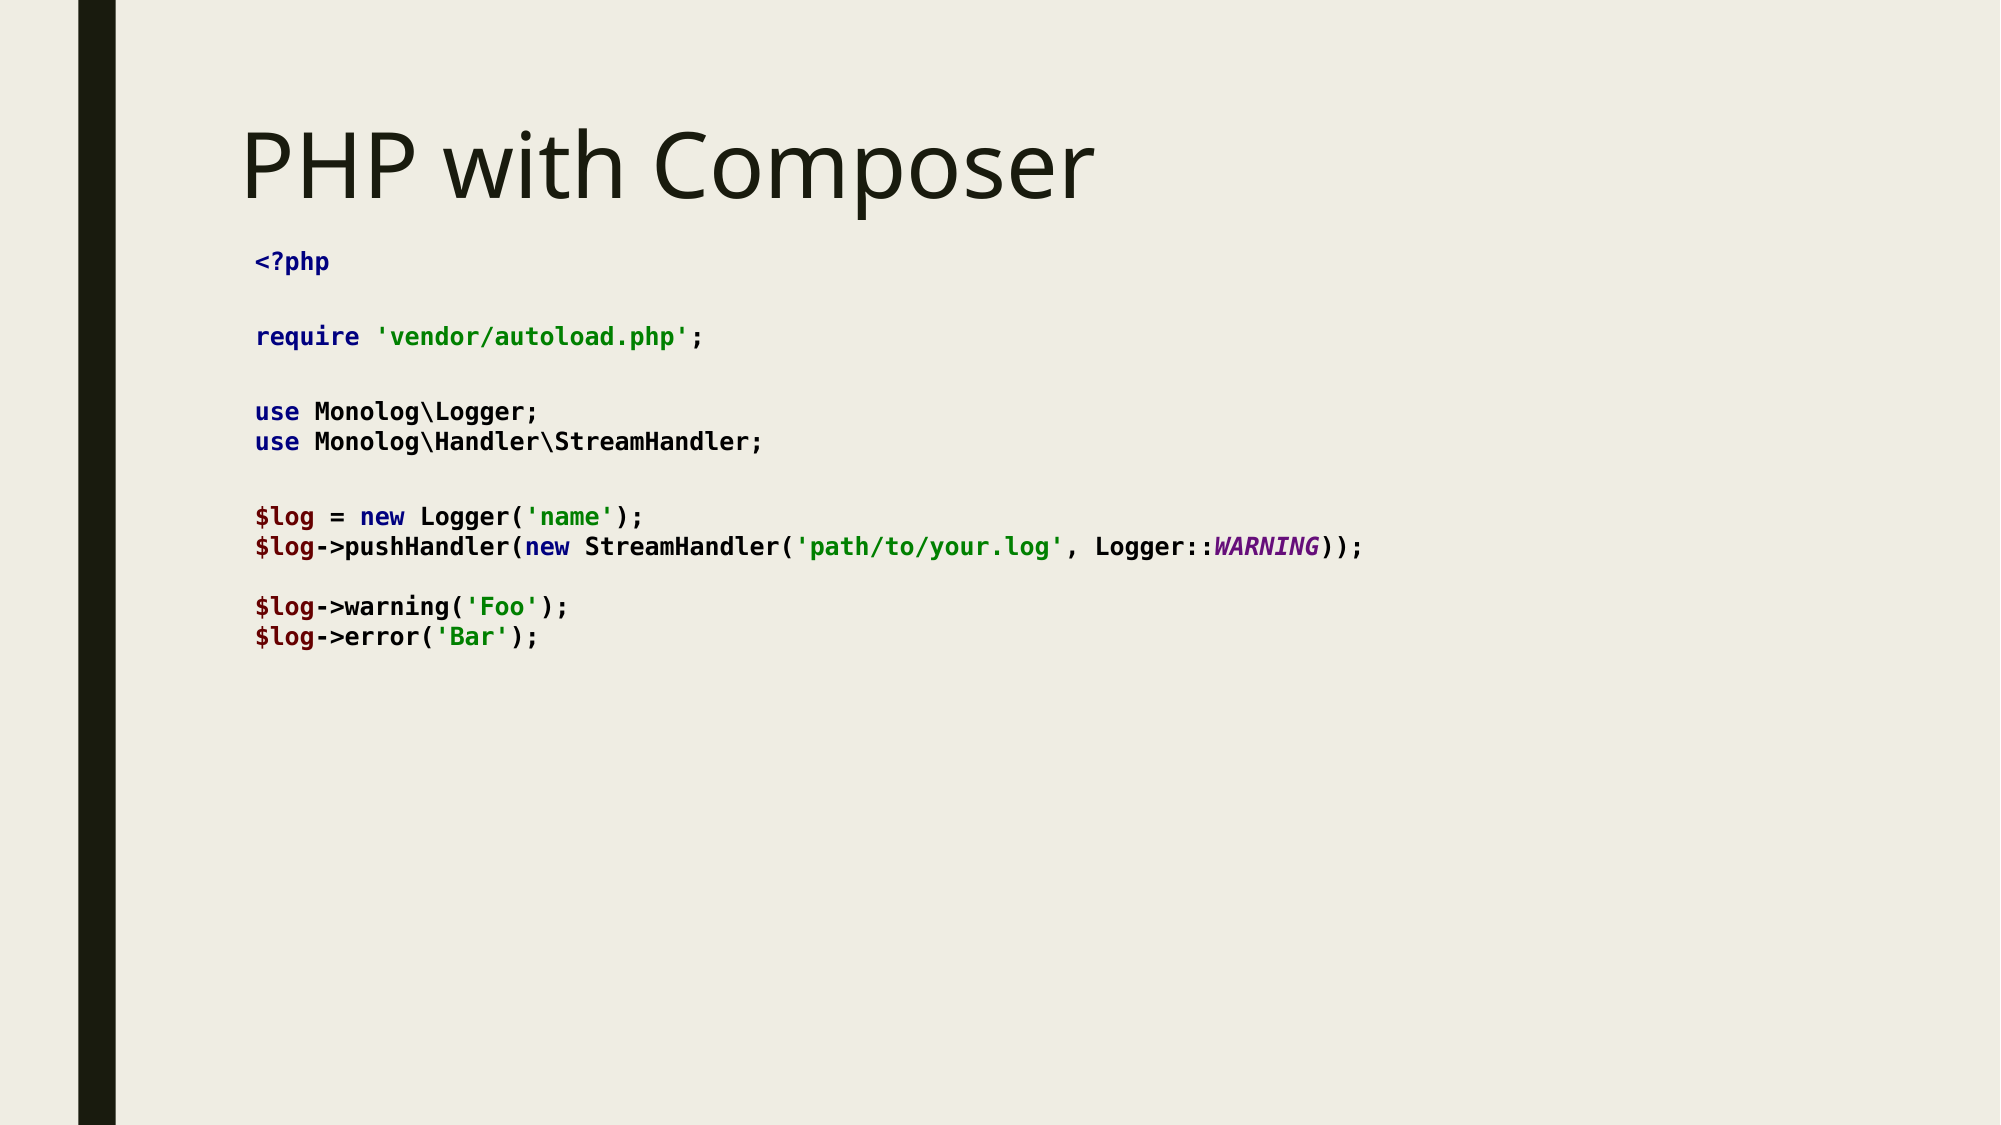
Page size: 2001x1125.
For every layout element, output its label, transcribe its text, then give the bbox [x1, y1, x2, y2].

text_box <?php require 'vendor/autoload.php'; use Monolog\Logger; use Monolog\Handler\StreamHandler; $log = new Logger('name'); $log->pushHandler(new StreamHandler('path/to/your.log', Logger::WARNING)); $log->warning('Foo'); $log->error('Bar'); [239, 238, 1785, 673]
text_box PHP with Composer [225, 112, 1800, 357]
